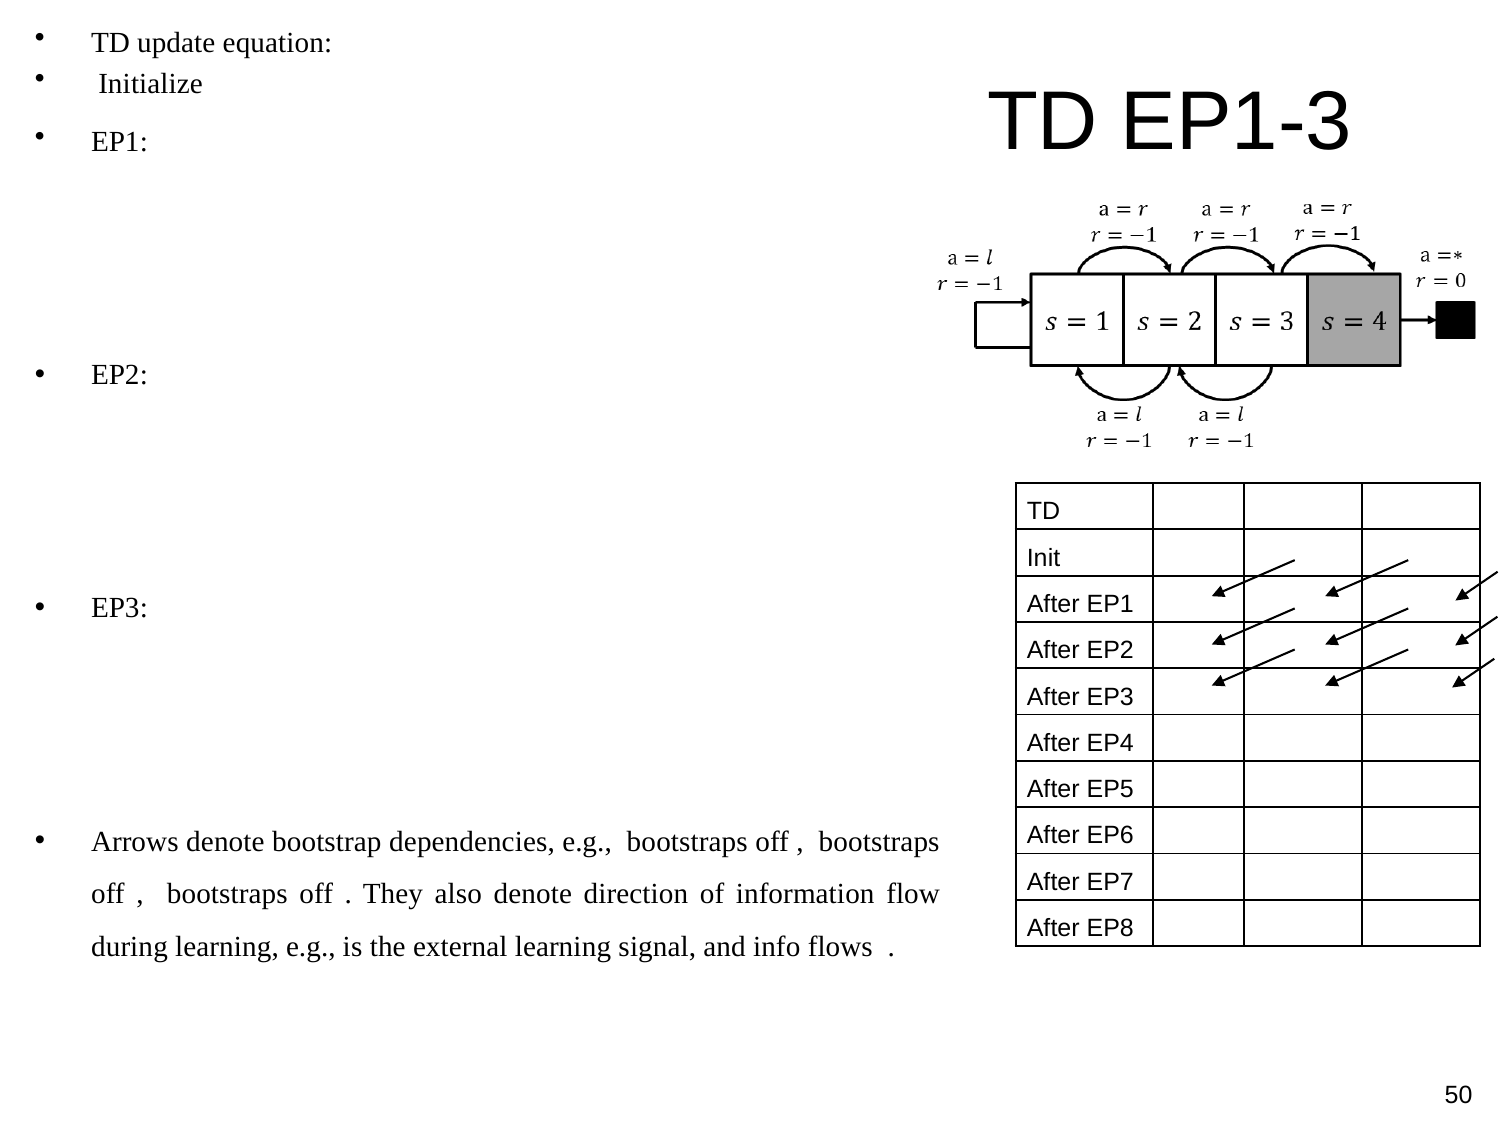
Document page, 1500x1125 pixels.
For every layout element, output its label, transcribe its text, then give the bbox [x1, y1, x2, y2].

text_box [1454, 616, 1498, 646]
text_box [1211, 559, 1295, 597]
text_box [1324, 559, 1409, 597]
picture [922, 187, 1481, 459]
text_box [1455, 571, 1498, 601]
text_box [1451, 658, 1495, 688]
title TD EP1-3 [914, 44, 1426, 188]
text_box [1211, 608, 1295, 645]
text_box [1324, 649, 1409, 686]
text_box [1324, 608, 1409, 645]
slide_number 50 [1137, 1070, 1488, 1112]
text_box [1211, 649, 1295, 686]
